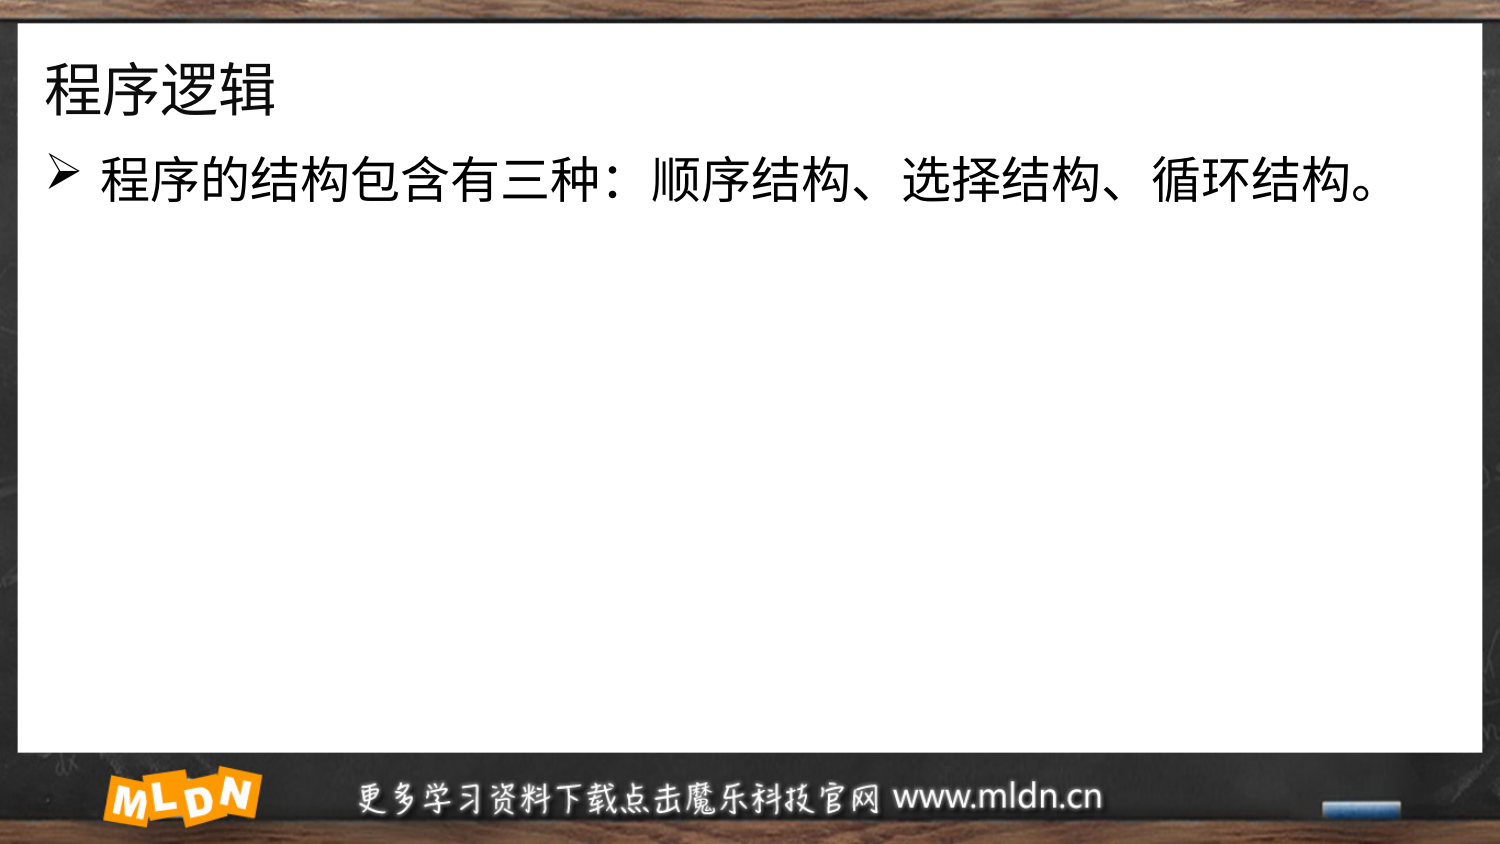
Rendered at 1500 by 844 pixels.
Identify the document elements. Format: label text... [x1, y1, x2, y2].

list 程序的结构包含有三种：顺序结构、选择结构、循环结构。 [29, 140, 1471, 729]
picture [0, 0, 1500, 844]
title 程序逻辑 [29, 34, 1471, 140]
